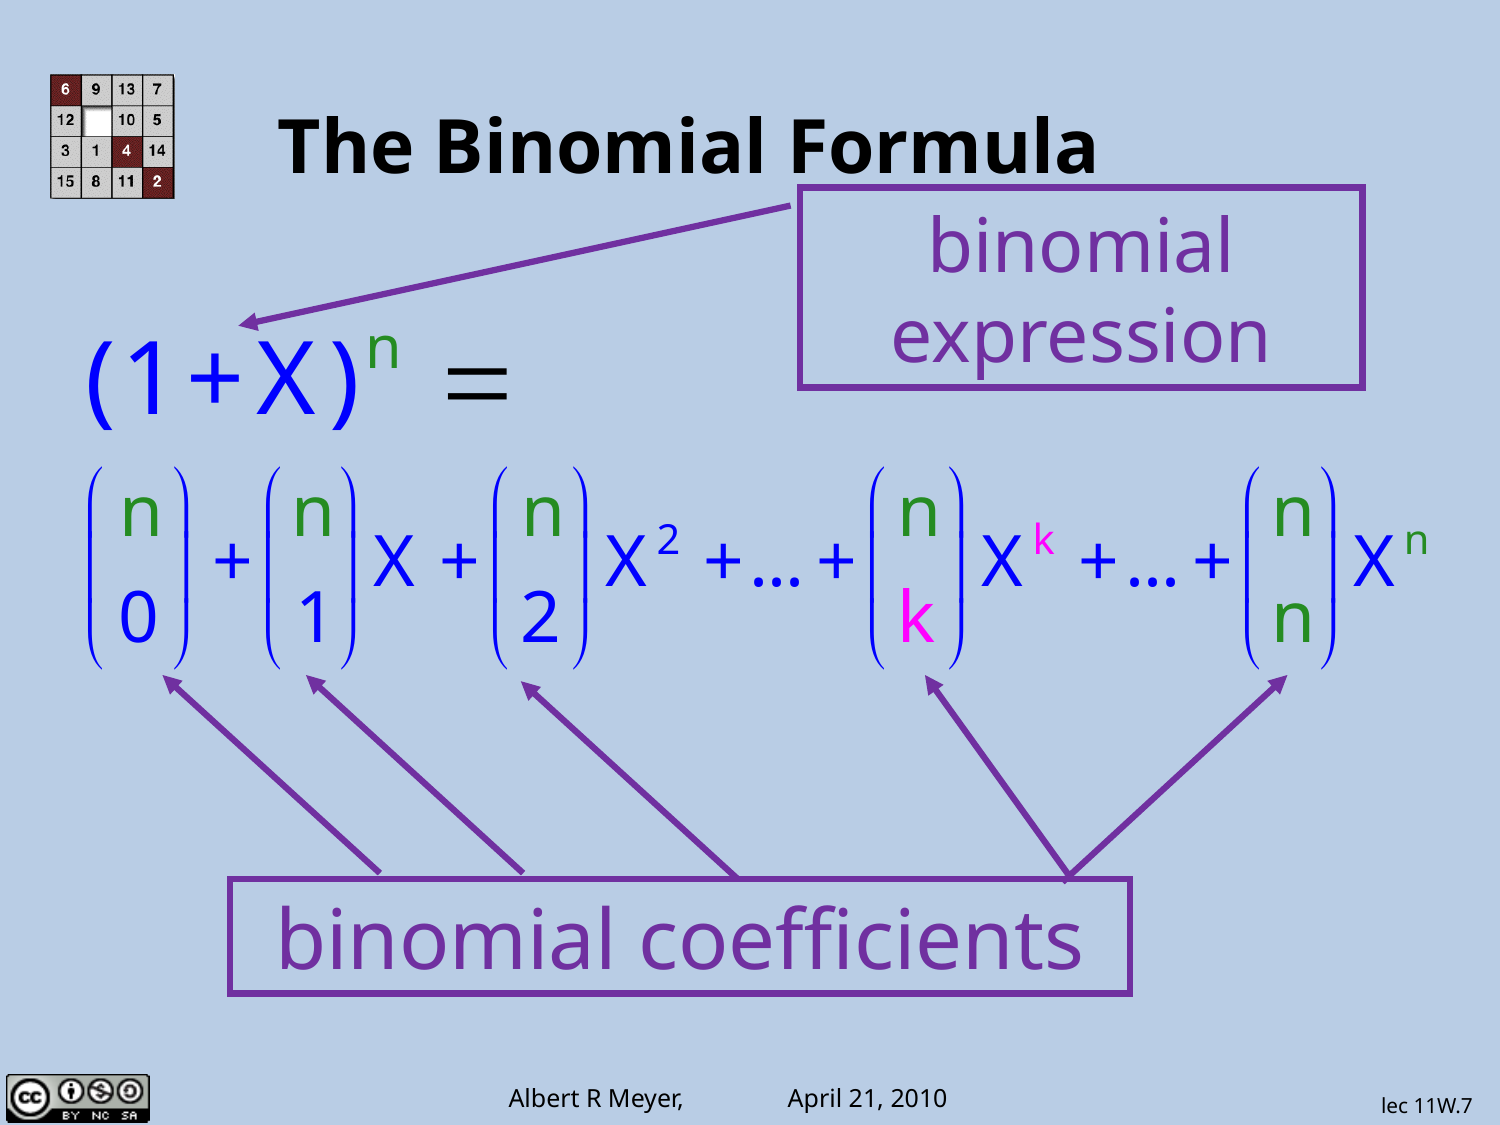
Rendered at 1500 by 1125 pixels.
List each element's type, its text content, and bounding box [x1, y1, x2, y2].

picture [6, 1074, 150, 1123]
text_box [73, 449, 1439, 688]
picture [50, 74, 175, 199]
text_box lec 11W.7 [1049, 1084, 1488, 1125]
title The Binomial Formula [262, 49, 1500, 238]
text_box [74, 295, 515, 457]
text_box binomial expression [800, 187, 1363, 388]
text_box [162, 674, 1288, 995]
